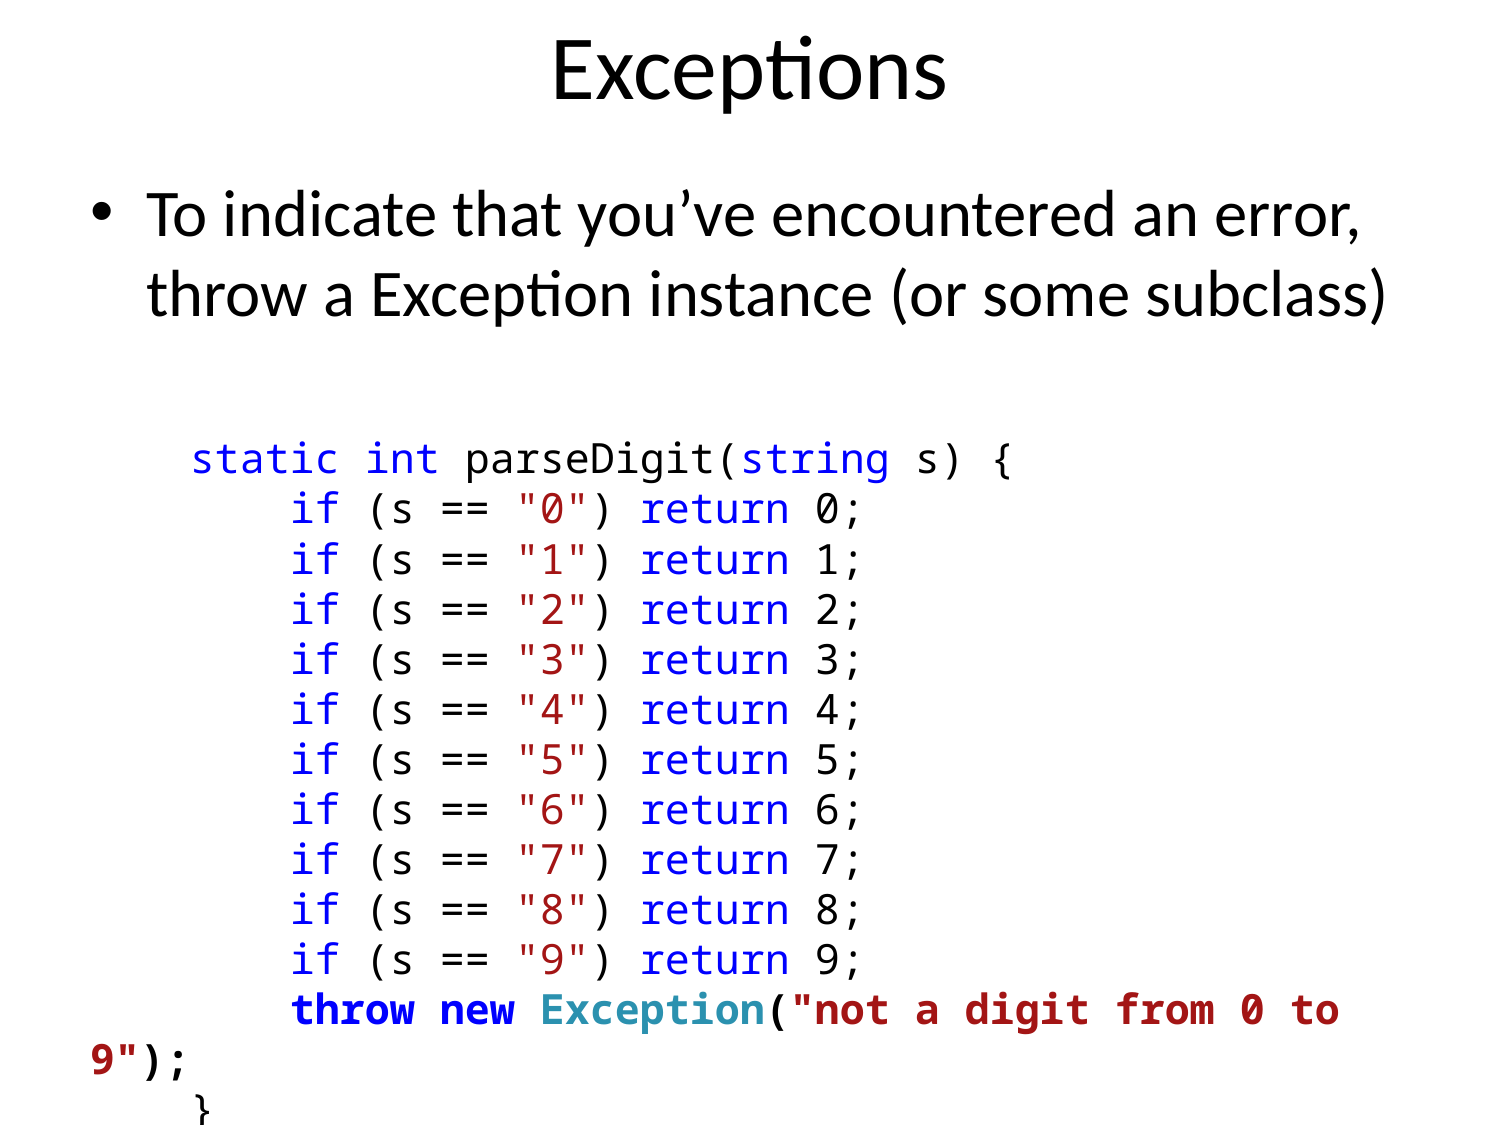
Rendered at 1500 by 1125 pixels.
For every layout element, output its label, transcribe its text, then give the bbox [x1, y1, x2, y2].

list To indicate that you’ve encountered an error, throw a Exception instance (or some subclass) [75, 162, 1425, 424]
title Exceptions [75, 0, 1425, 125]
text_box static int parseDigit(string s) { if (s == "0") return 0; if (s == "1") return 1; if (s == "2") return 2; if (s == "3") return 3; if (s == "4") return 4; if (s == "5") return 5; if (s == "6") return 6; if (s == "7") return 7; if (s == "8") return 8; if (s == "9") return 9; throw new Exception("not a digit from 0 to 9"); } [75, 424, 1463, 1125]
